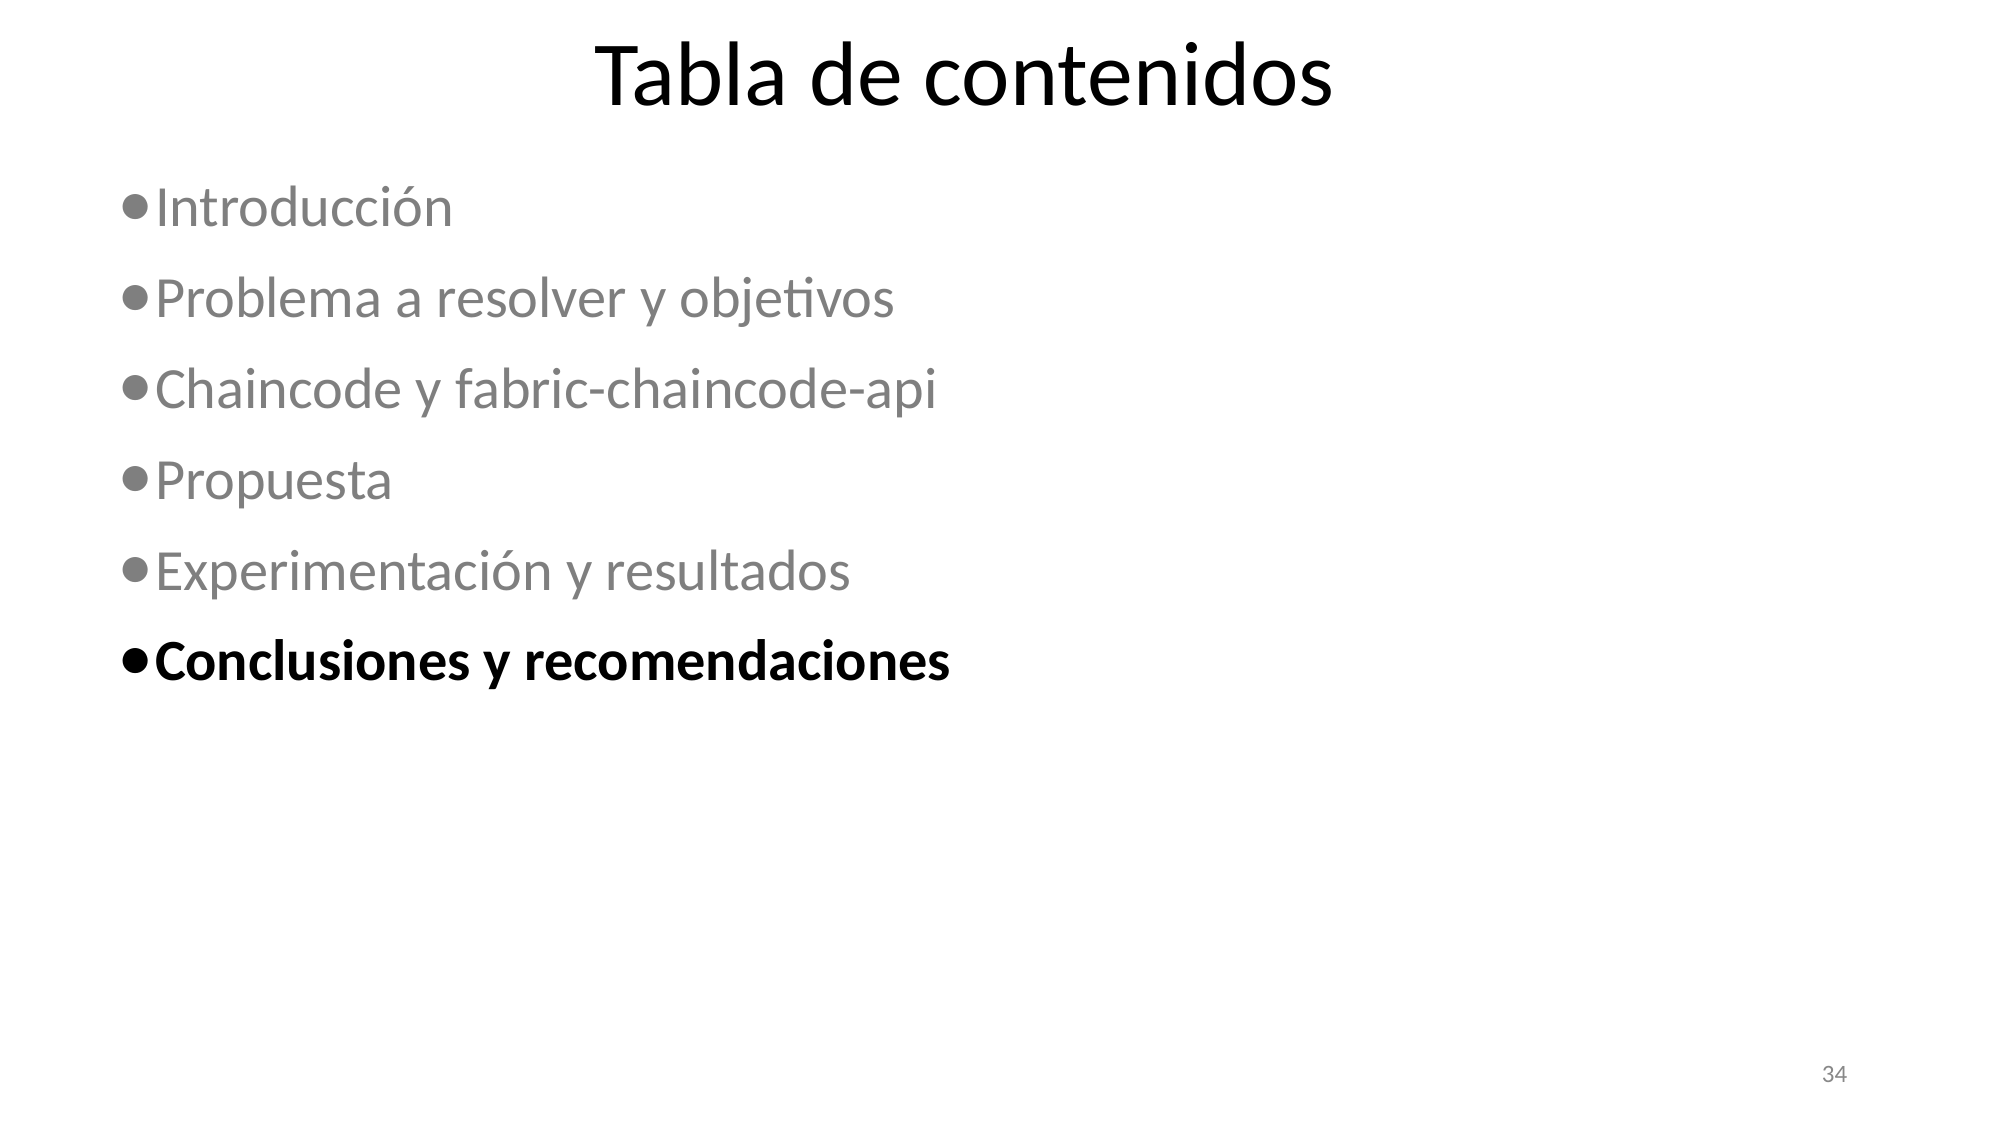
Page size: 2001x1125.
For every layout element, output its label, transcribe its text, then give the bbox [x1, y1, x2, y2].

title Tabla de contenidos [102, 0, 1828, 160]
slide_number ‹#› [1412, 1042, 1863, 1103]
list Introducción Problema a resolver y objetivos Chaincode y fabric-chaincode-api Propuesta Experimentación y resultados Conclusiones y recomendaciones [102, 160, 1828, 1104]
